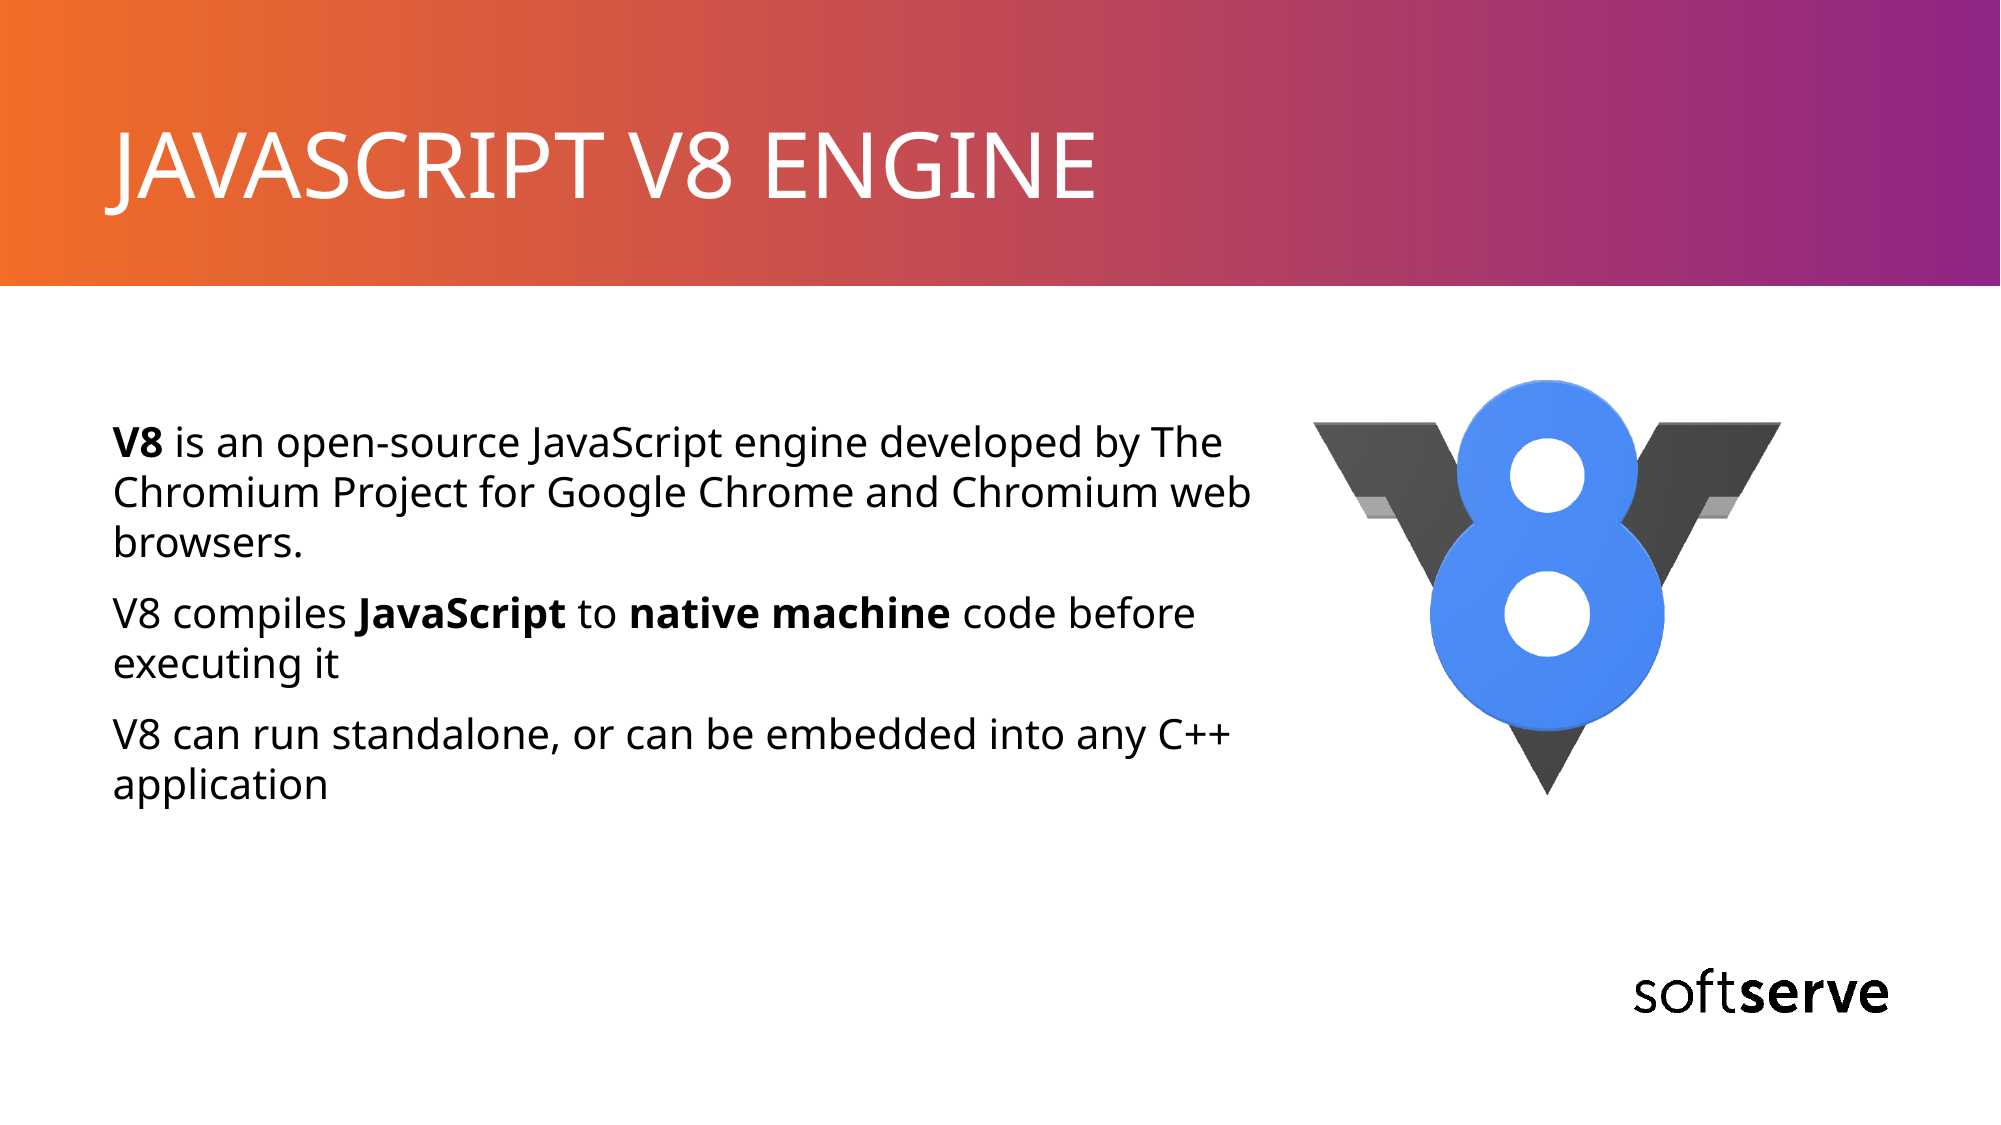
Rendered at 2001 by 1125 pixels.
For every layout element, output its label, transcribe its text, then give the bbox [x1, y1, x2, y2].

picture [1634, 968, 1888, 1013]
list V8 is an open-source JavaScript engine developed by The Chromium Project for Google Chrome and Chromium web browsers. V8 compiles JavaScript to native machine code before executing it V8 can run standalone, or can be embedded into any C++ application [112, 337, 1299, 947]
picture [1298, 337, 1796, 835]
title JAVASCRIPT V8 ENGINE [112, 112, 1888, 225]
